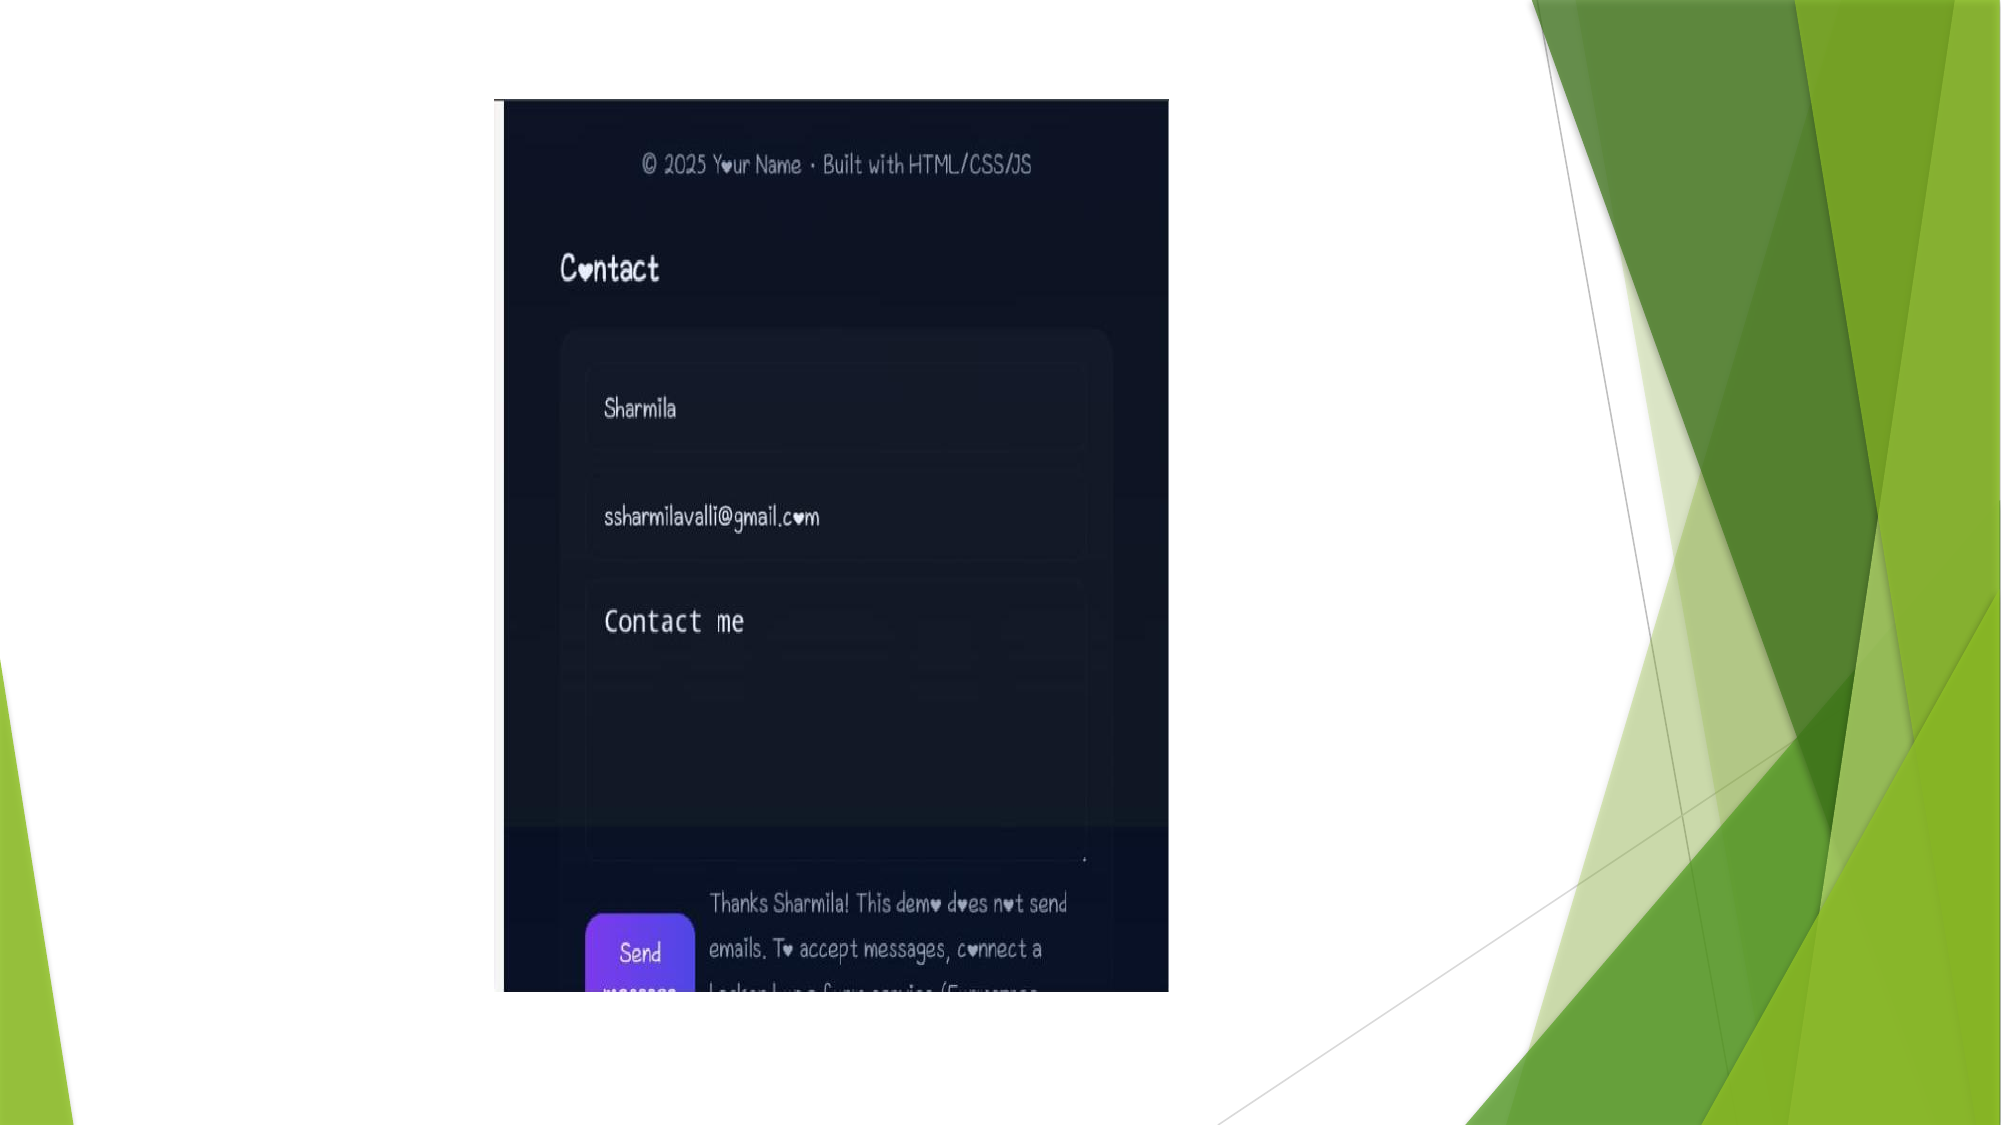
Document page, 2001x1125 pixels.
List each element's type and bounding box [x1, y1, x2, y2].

list [493, 99, 1170, 992]
